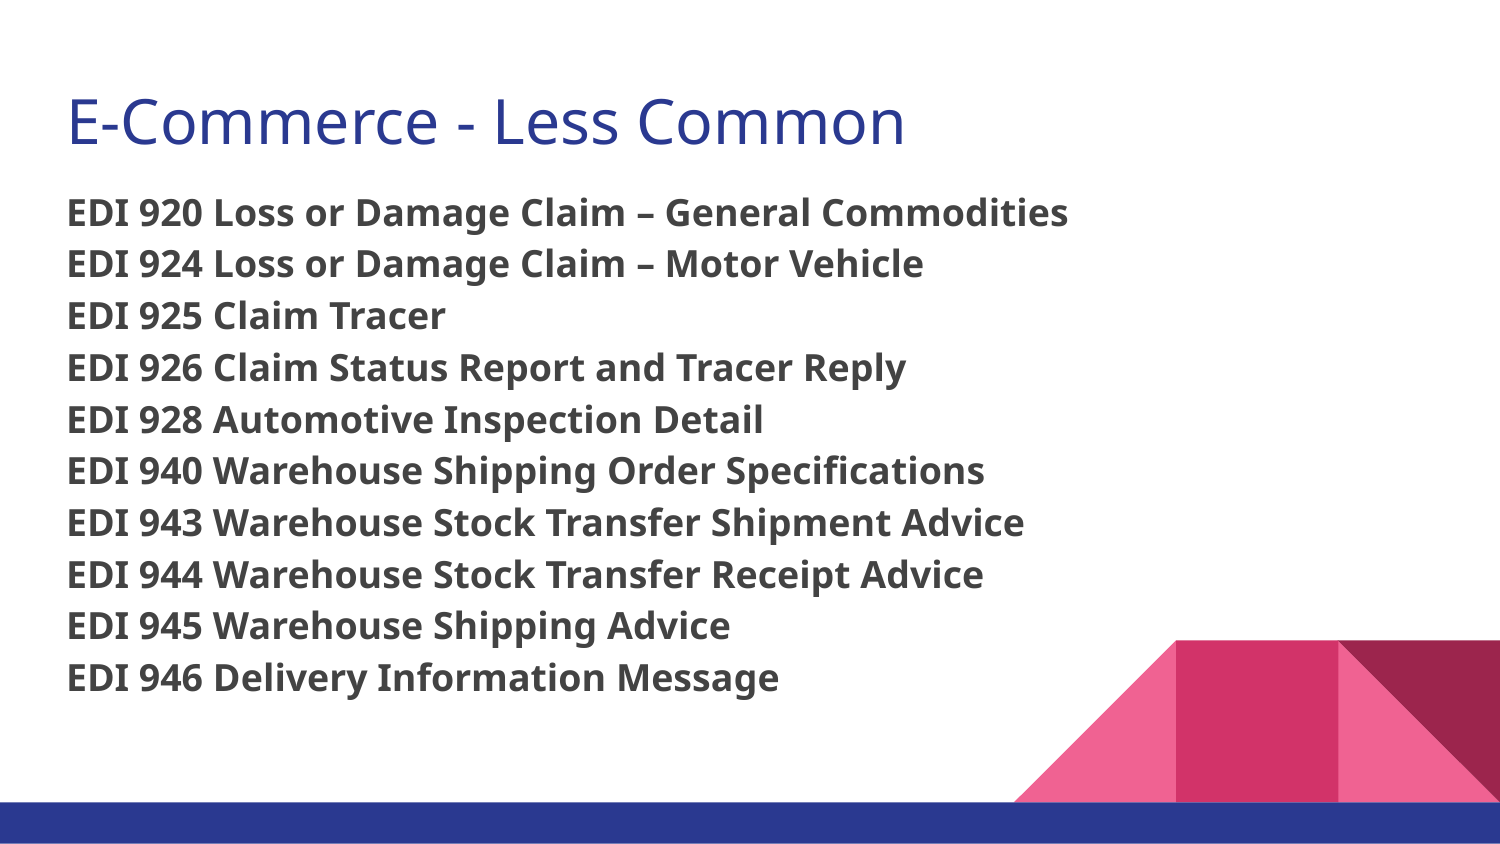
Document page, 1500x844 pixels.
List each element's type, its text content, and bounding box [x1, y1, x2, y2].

list EDI 920 Loss or Damage Claim – General Commodities EDI 924 Loss or Damage Claim – Motor Vehicle EDI 925 Claim Tracer EDI 926 Claim Status Report and Tracer Reply EDI 928 Automotive Inspection Detail EDI 940 Warehouse Shipping Order Specifications EDI 943 Warehouse Stock Transfer Shipment Advice EDI 944 Warehouse Stock Transfer Receipt Advice EDI 945 Warehouse Shipping Advice EDI 946 Delivery Information Message [51, 166, 1449, 788]
title E-Commerce - Less Common [51, 67, 1449, 166]
